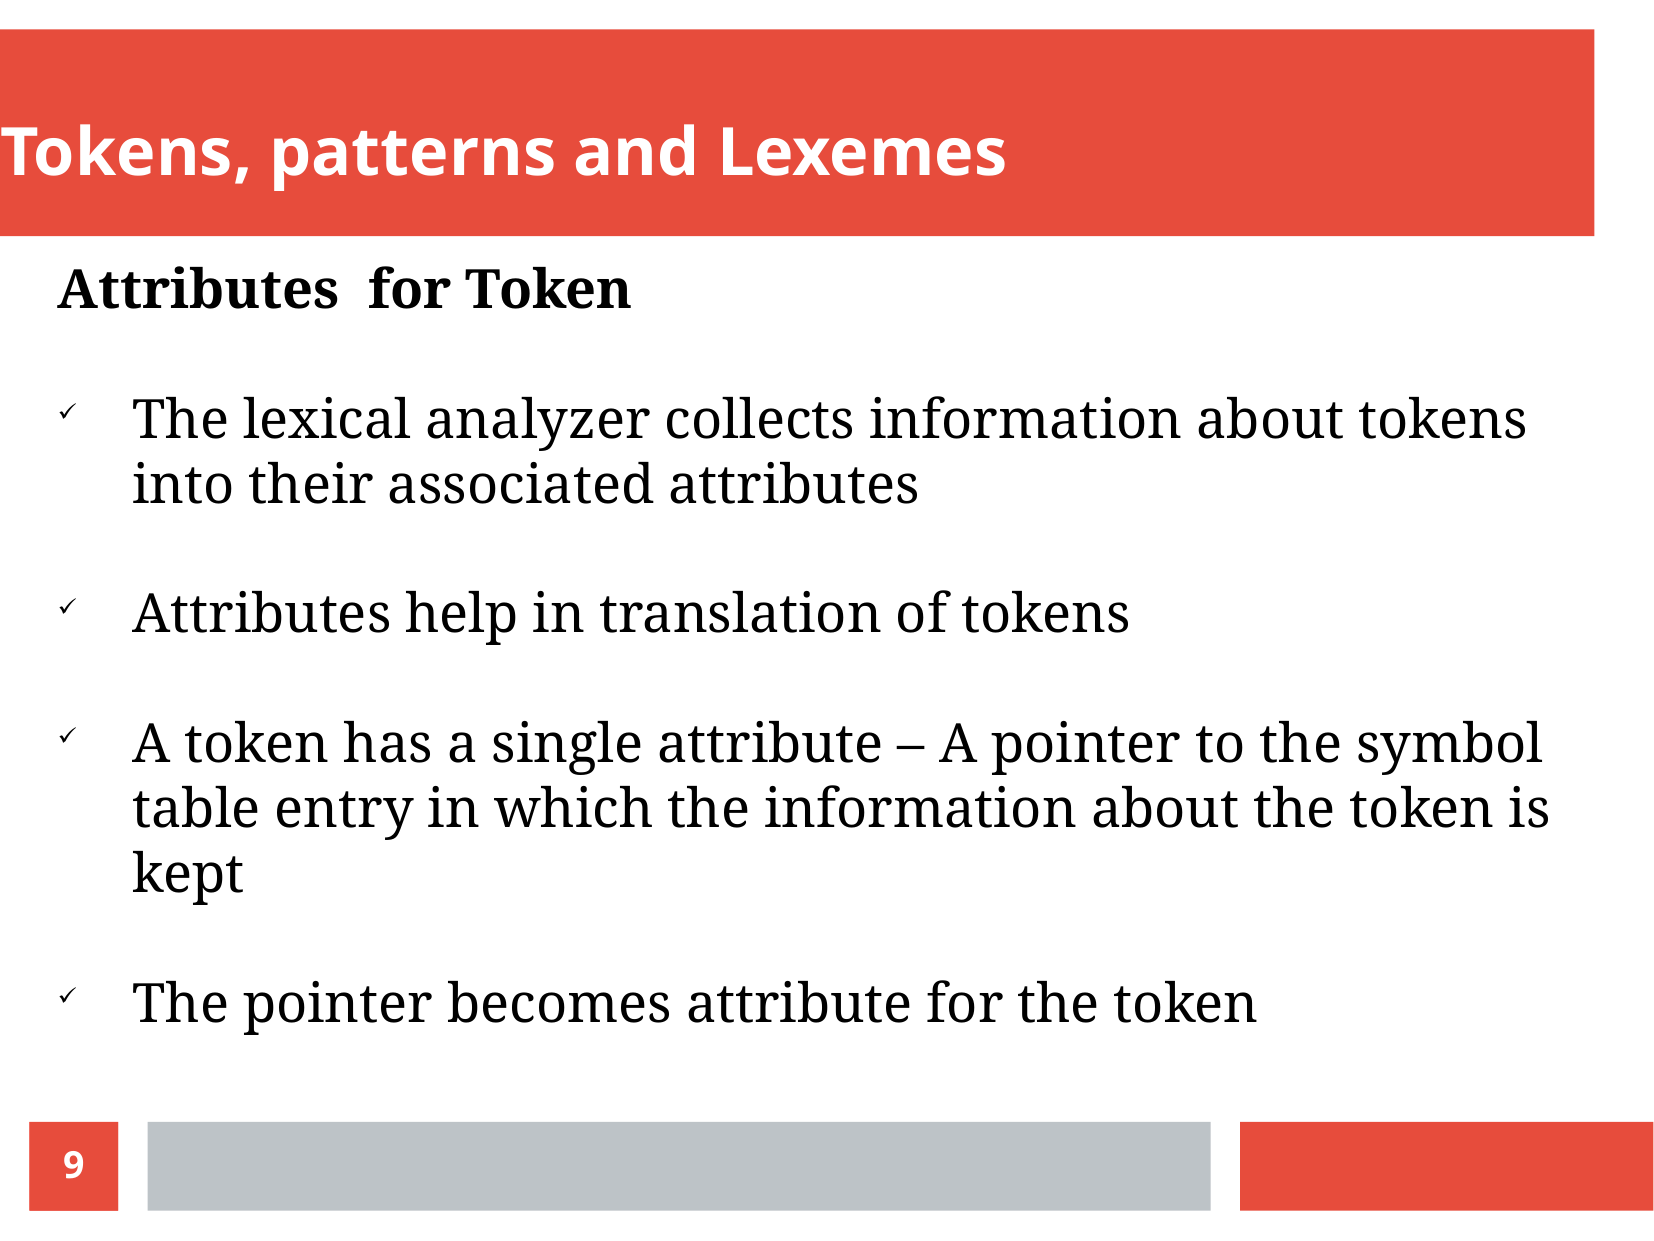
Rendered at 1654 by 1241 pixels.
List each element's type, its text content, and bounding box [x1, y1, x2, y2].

title Tokens, patterns and Lexemes [0, 38, 1430, 189]
text_box [771, 595, 890, 655]
slide_number 9 [29, 1122, 119, 1211]
text_box Attributes for Token The lexical analyzer collects information about tokens into their associated attributes Attributes help in translation of tokens A token has a single attribute – A pointer to the symbol table entry in which the information about the token is kept The pointer becomes attribute for the token [42, 246, 1608, 1010]
